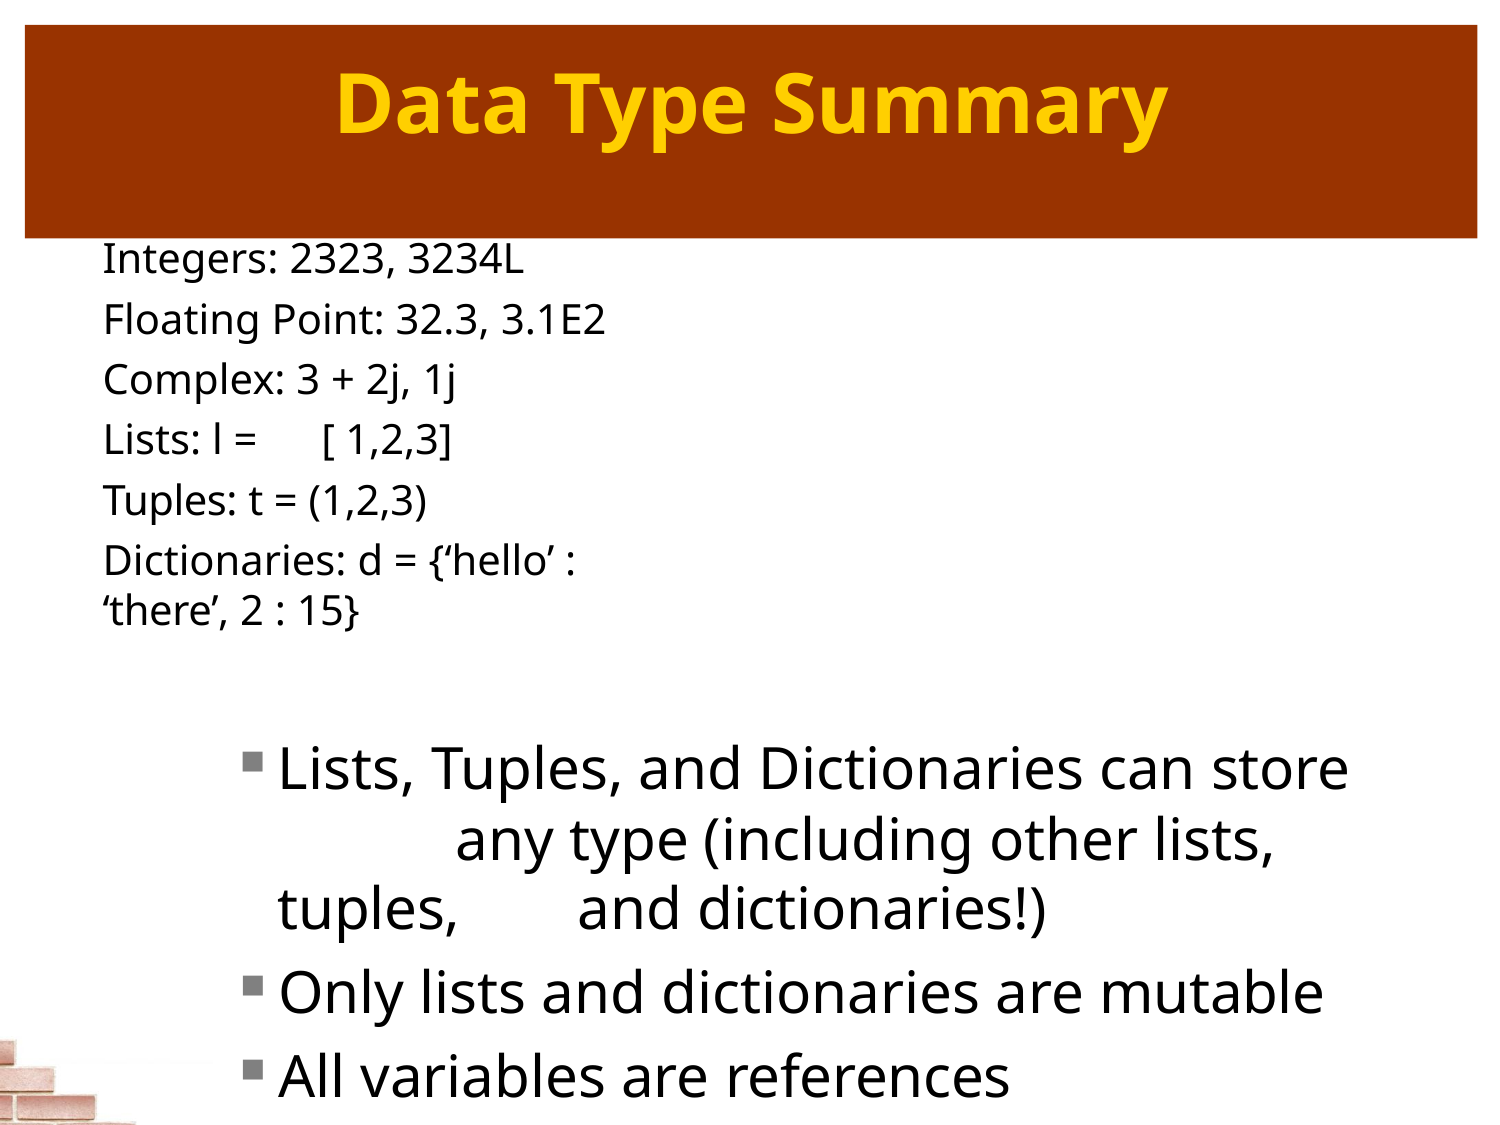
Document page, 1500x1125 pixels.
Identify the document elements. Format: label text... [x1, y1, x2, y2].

title Data Type Summary [24, 24, 1478, 239]
picture [0, 1036, 213, 1125]
text_box Integers: 2323, 3234L Floating Point: 32.3, 3.1E2 Complex: 3 + 2j, 1j Lists: l = [ 1,2,3] Tuples: t = (1,2,3) Dictionaries: d = {‘hello’ : ‘there’, 2 : 15} Lists, Tuples, and Dictionaries can store any type (including other lists, tuples, and dictionaries!) Only lists and dictionaries are mutable All variables are references [100, 219, 1451, 1110]
